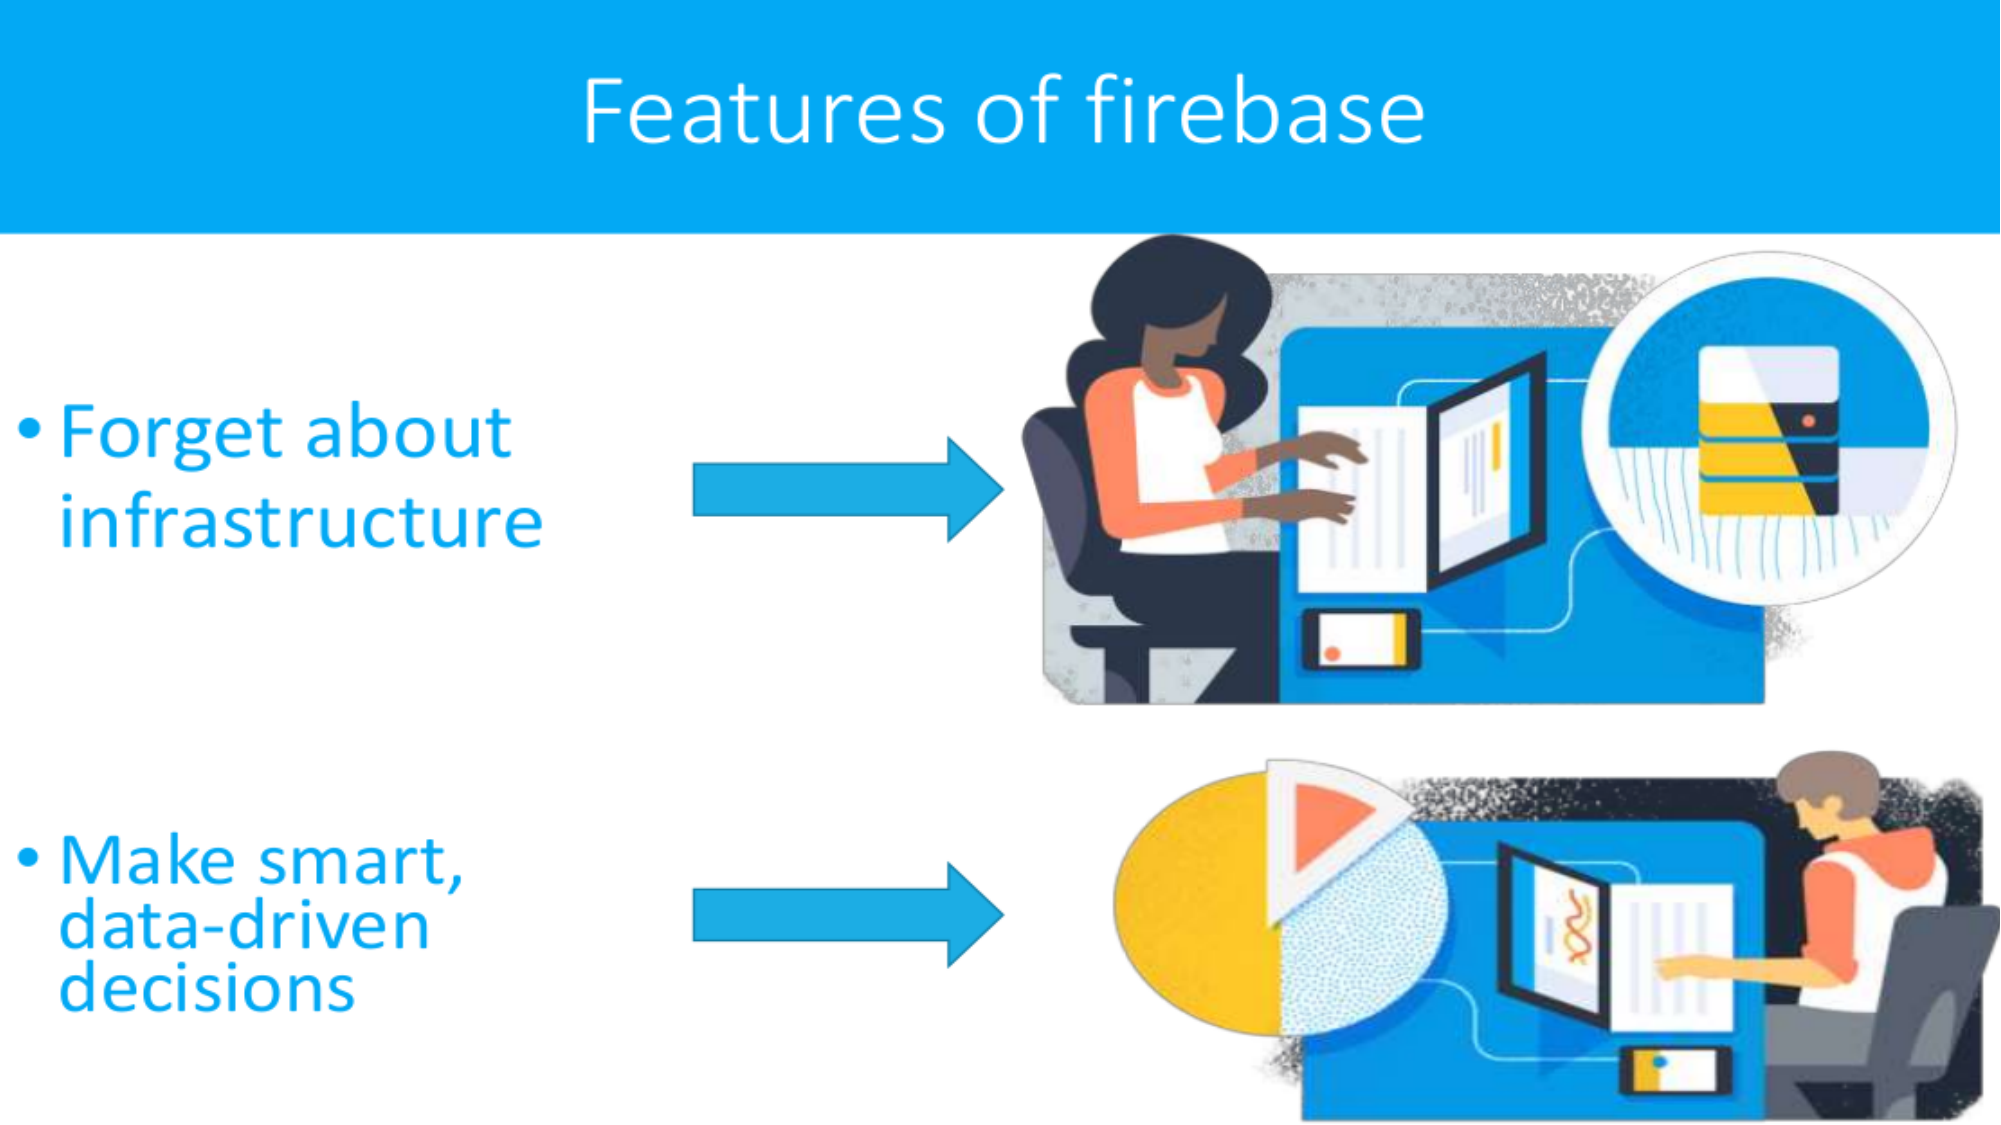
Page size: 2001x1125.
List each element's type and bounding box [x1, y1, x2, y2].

picture [1182, 95, 1224, 144]
picture [1124, 78, 1132, 86]
picture [1030, 73, 1062, 143]
picture [1290, 95, 1327, 144]
picture [859, 95, 901, 144]
picture [1086, 73, 1118, 143]
picture [587, 78, 622, 143]
picture [1382, 95, 1424, 144]
picture [1339, 95, 1372, 144]
picture [1236, 73, 1278, 144]
picture [0, 233, 2000, 1125]
picture [1125, 95, 1132, 143]
picture [825, 95, 853, 143]
picture [769, 95, 808, 144]
picture [729, 83, 759, 144]
picture [912, 95, 945, 144]
picture [630, 95, 673, 144]
picture [1148, 95, 1176, 143]
picture [978, 95, 1023, 144]
picture [684, 95, 721, 144]
